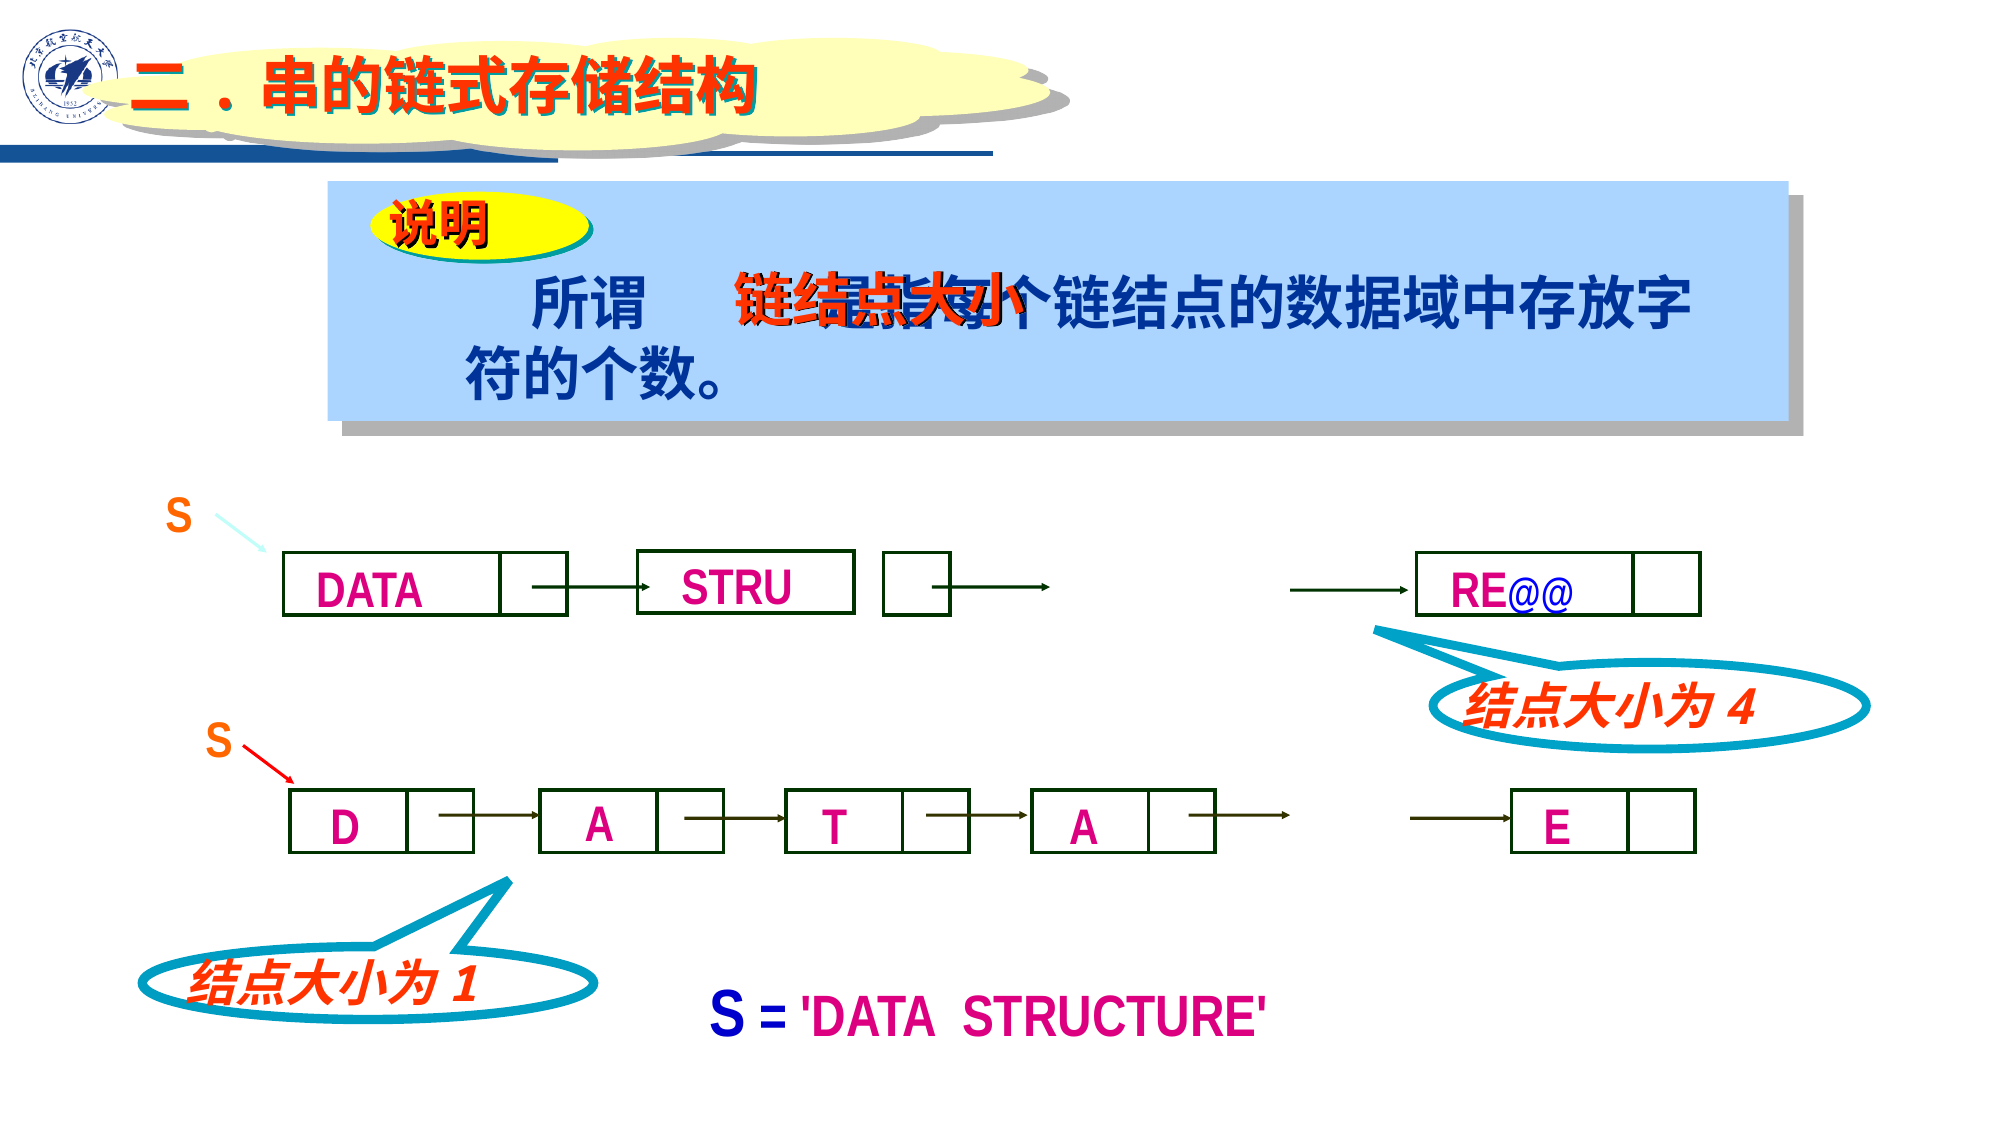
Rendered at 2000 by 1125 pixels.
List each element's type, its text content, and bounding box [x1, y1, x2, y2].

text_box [142, 943, 638, 1020]
picture [16, 23, 124, 130]
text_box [1432, 662, 1914, 750]
text_box S = 'DATA STRUCTURE' [694, 962, 1662, 1058]
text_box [149, 474, 1701, 639]
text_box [189, 699, 1696, 877]
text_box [82, 37, 1051, 151]
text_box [327, 180, 1789, 422]
